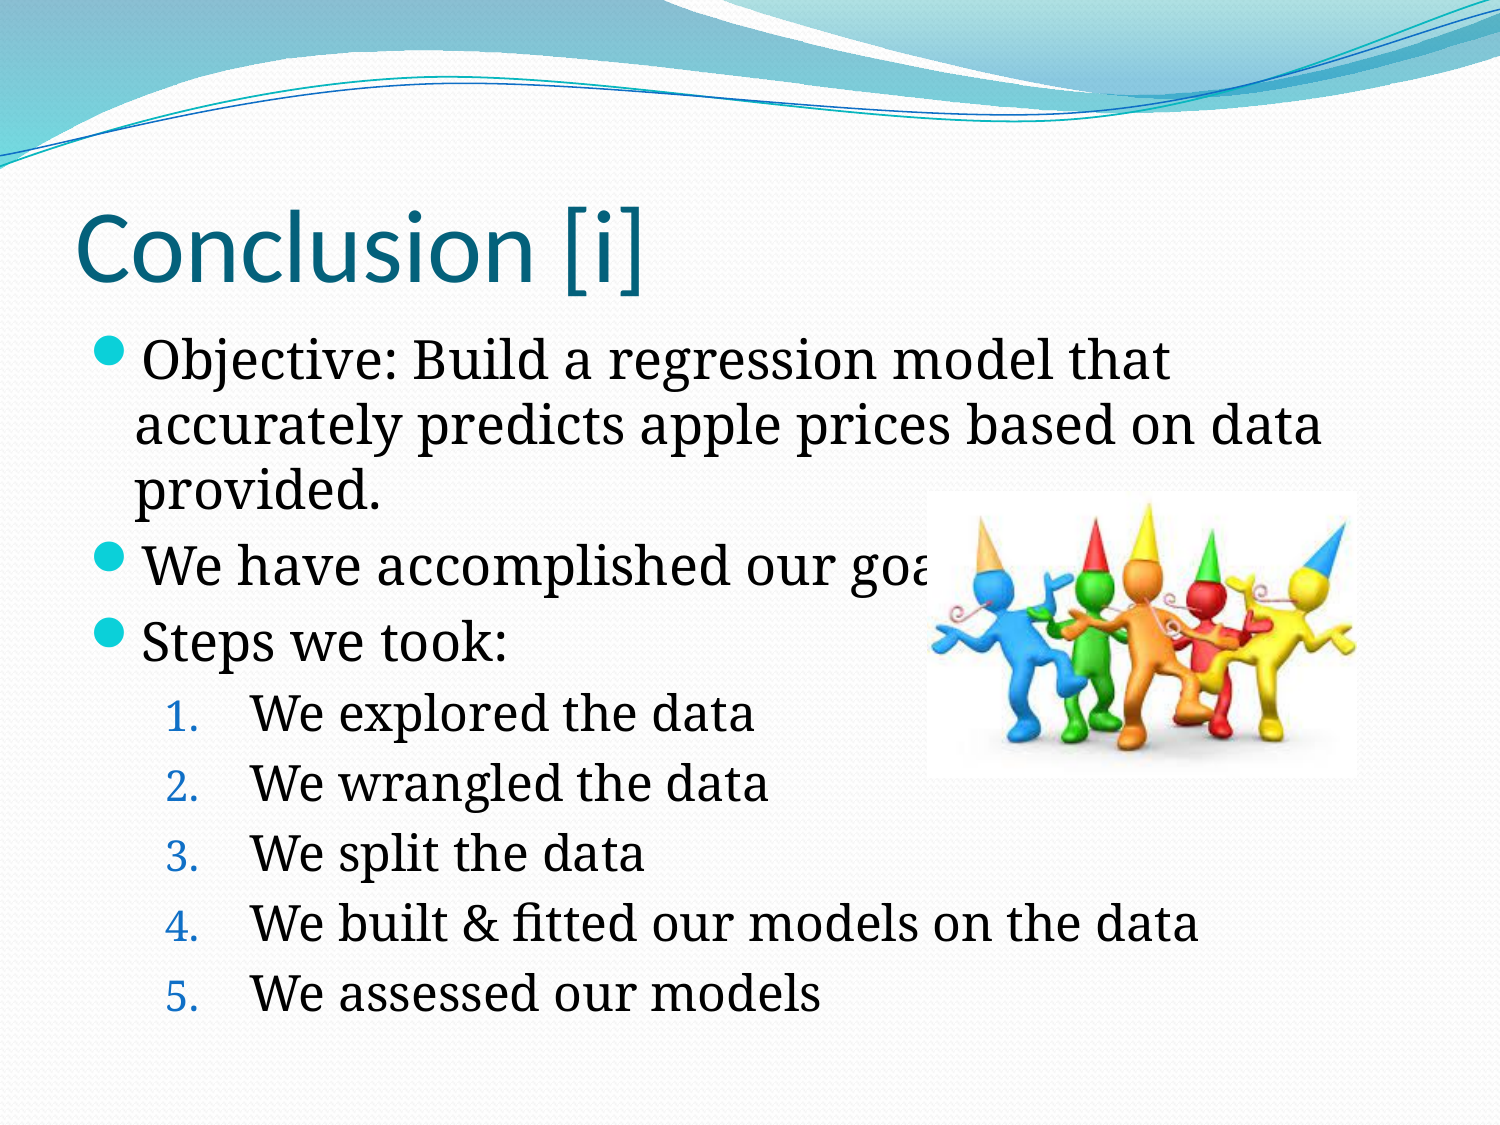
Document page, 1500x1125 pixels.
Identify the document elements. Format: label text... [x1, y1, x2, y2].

picture [926, 491, 1357, 778]
list Objective: Build a regression model that accurately predicts apple prices based on data provided. We have accomplished our goal! Steps we took: We explored the data We wrangled the data We split the data We built & fitted our models on the data We assessed our models [75, 317, 1425, 1038]
title Conclusion [i] [75, 115, 1425, 303]
